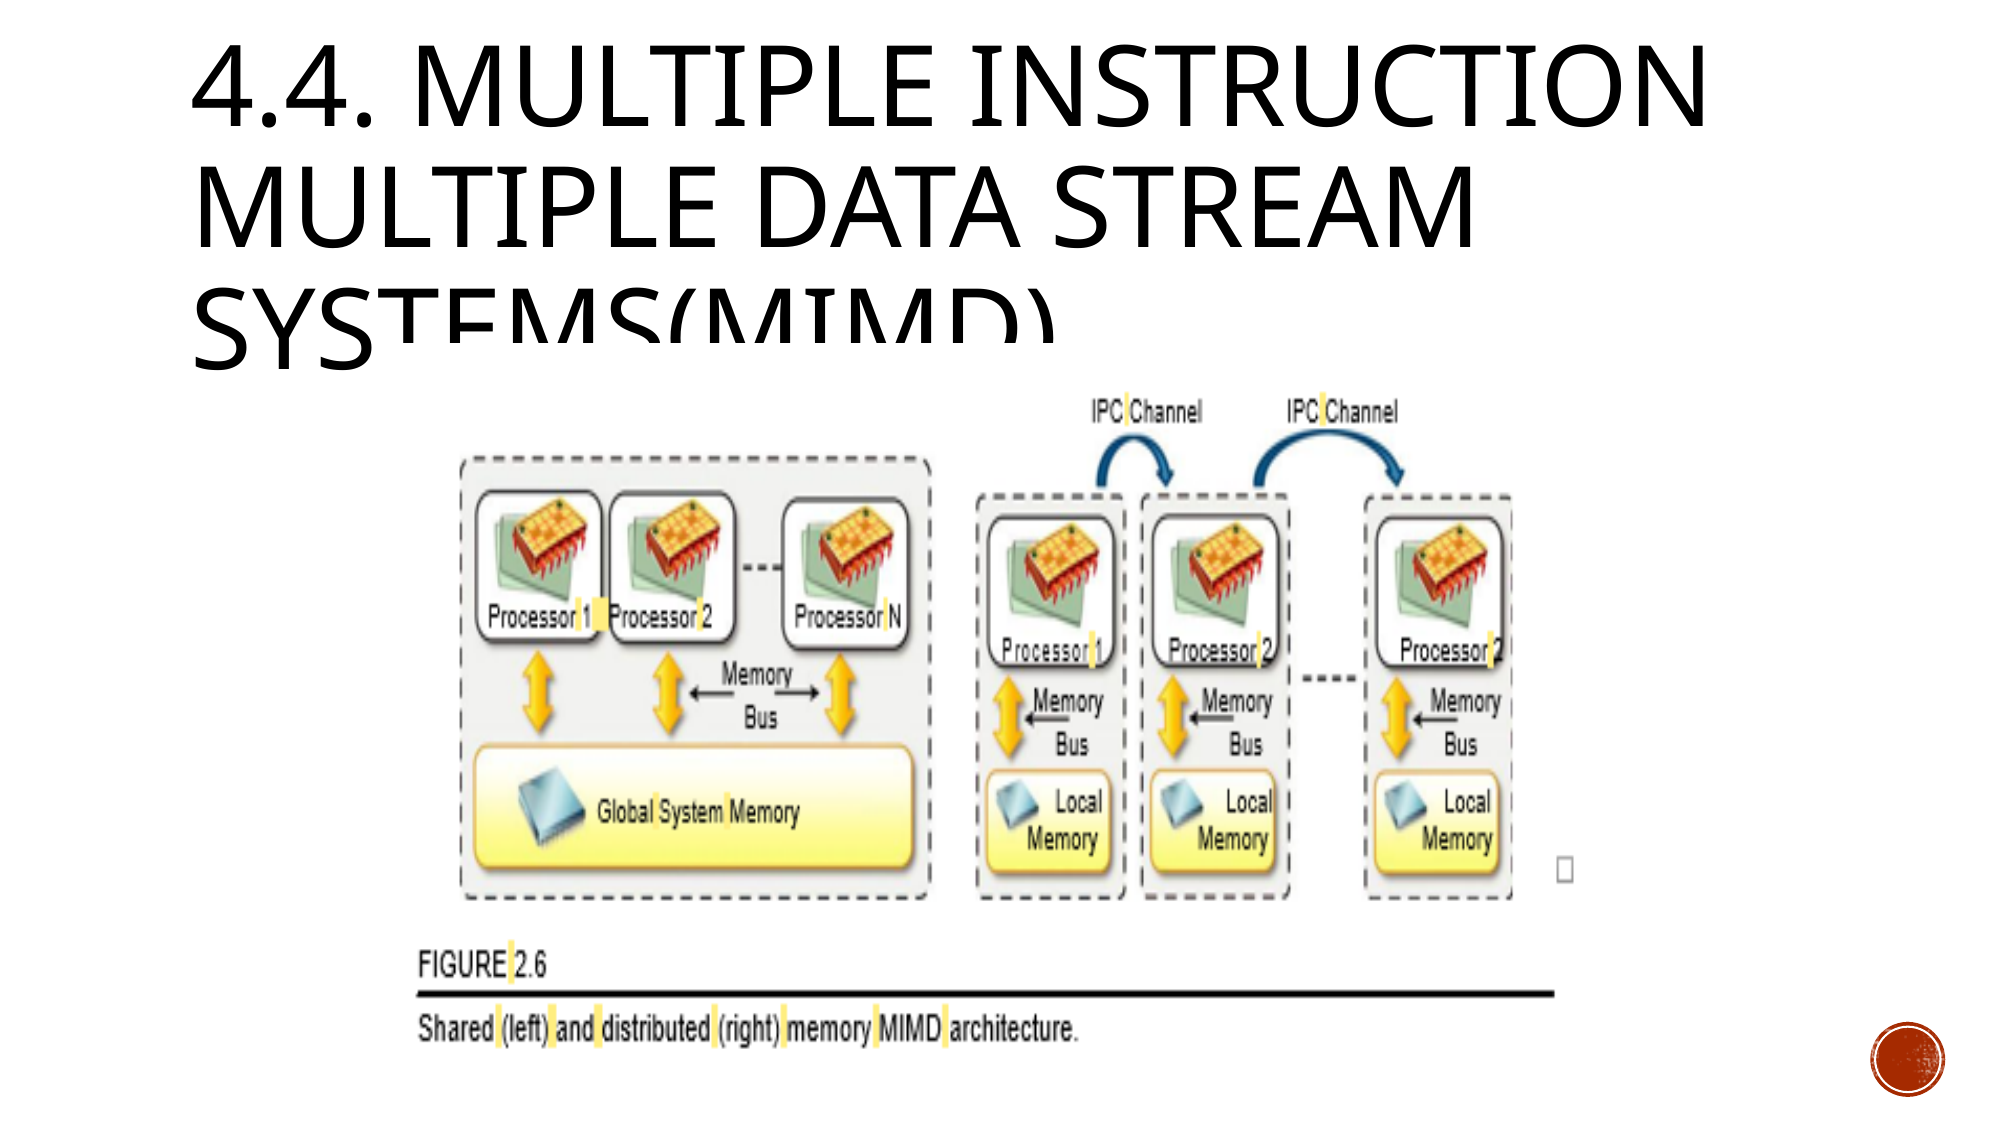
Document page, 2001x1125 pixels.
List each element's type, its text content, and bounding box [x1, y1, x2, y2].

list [390, 345, 1617, 1058]
title 4.4. Multiple Instruction multiple data stream systems(MIMD) [175, 79, 1826, 344]
